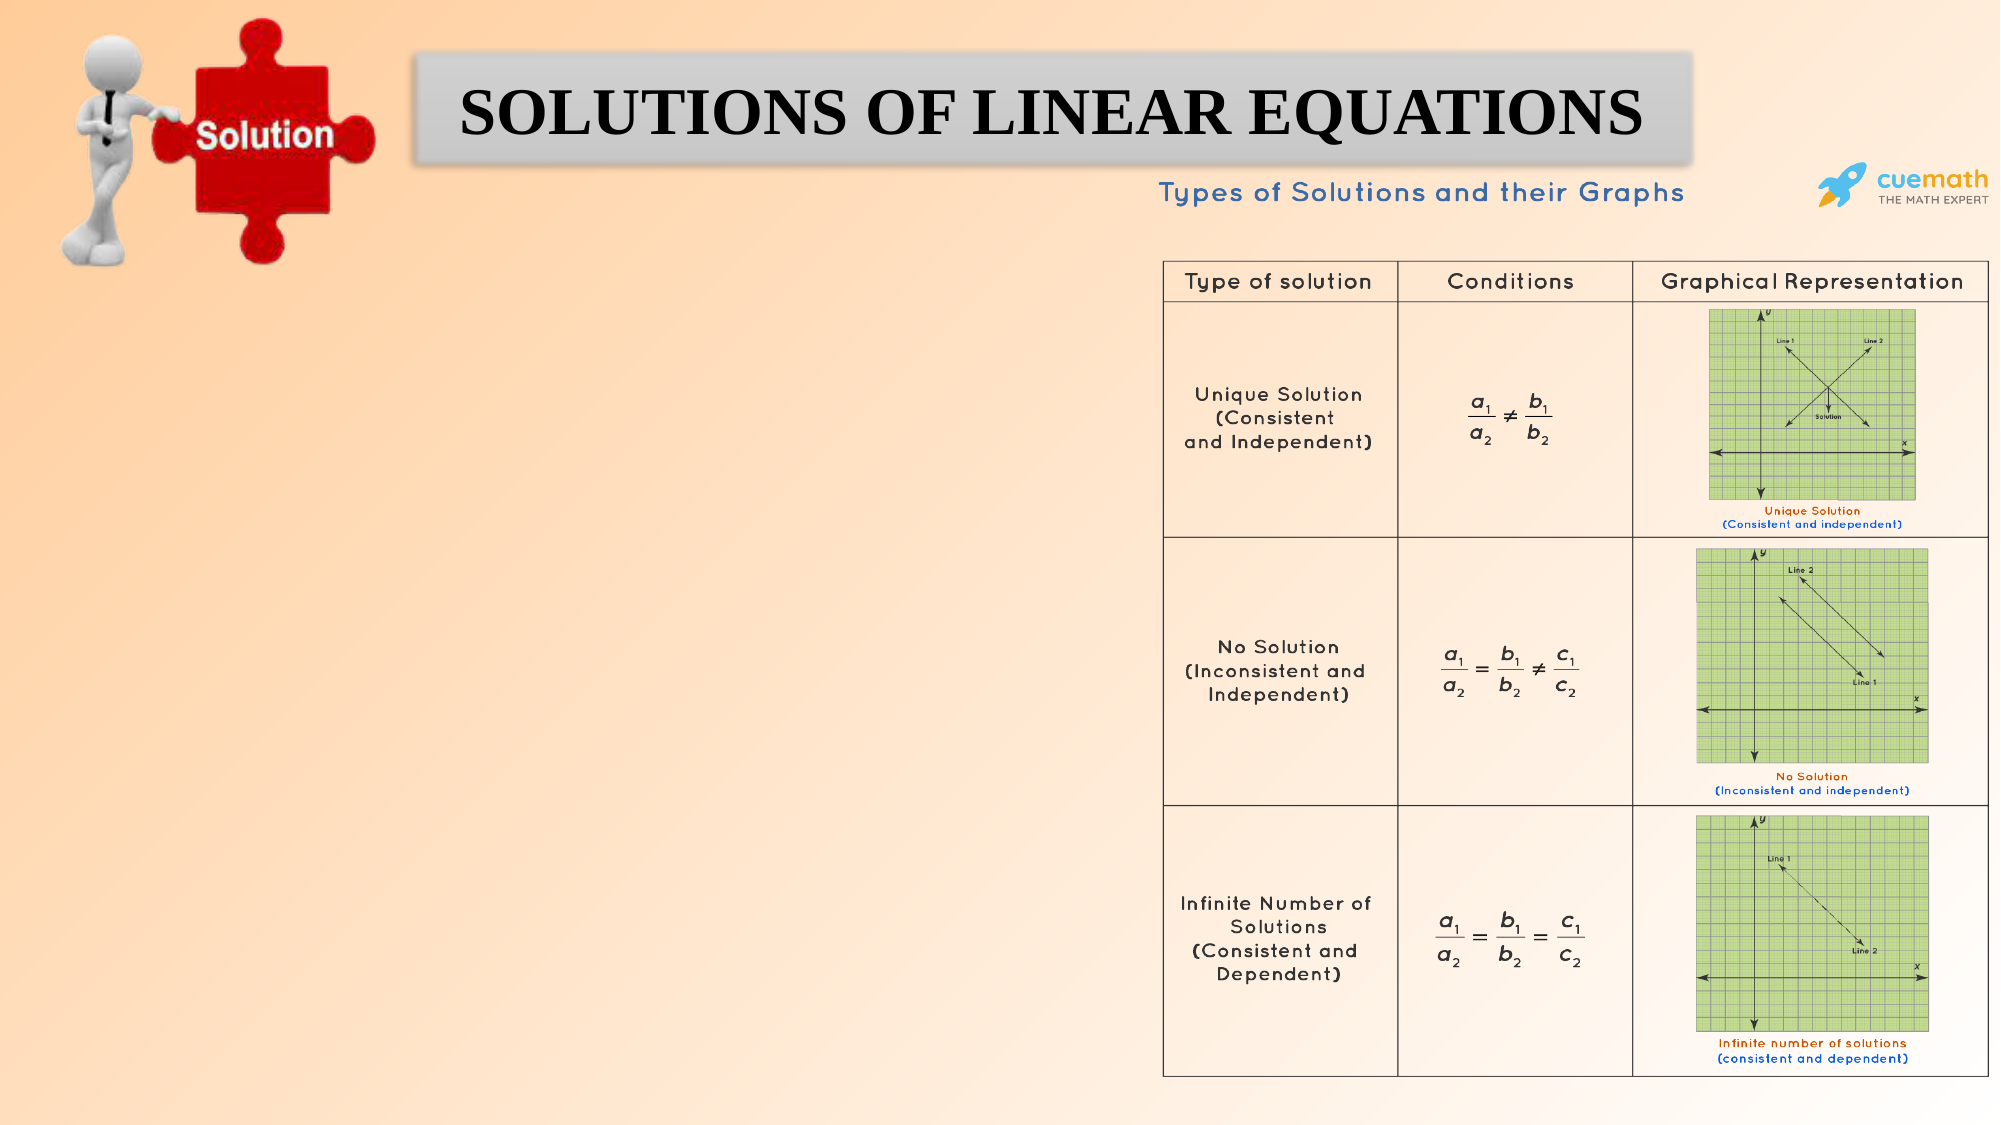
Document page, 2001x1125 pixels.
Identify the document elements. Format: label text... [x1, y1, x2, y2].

text_box SOLUTIONS OF LINEAR EQUATIONS [417, 52, 1689, 161]
picture [0, 0, 404, 323]
picture [1148, 154, 2000, 1094]
